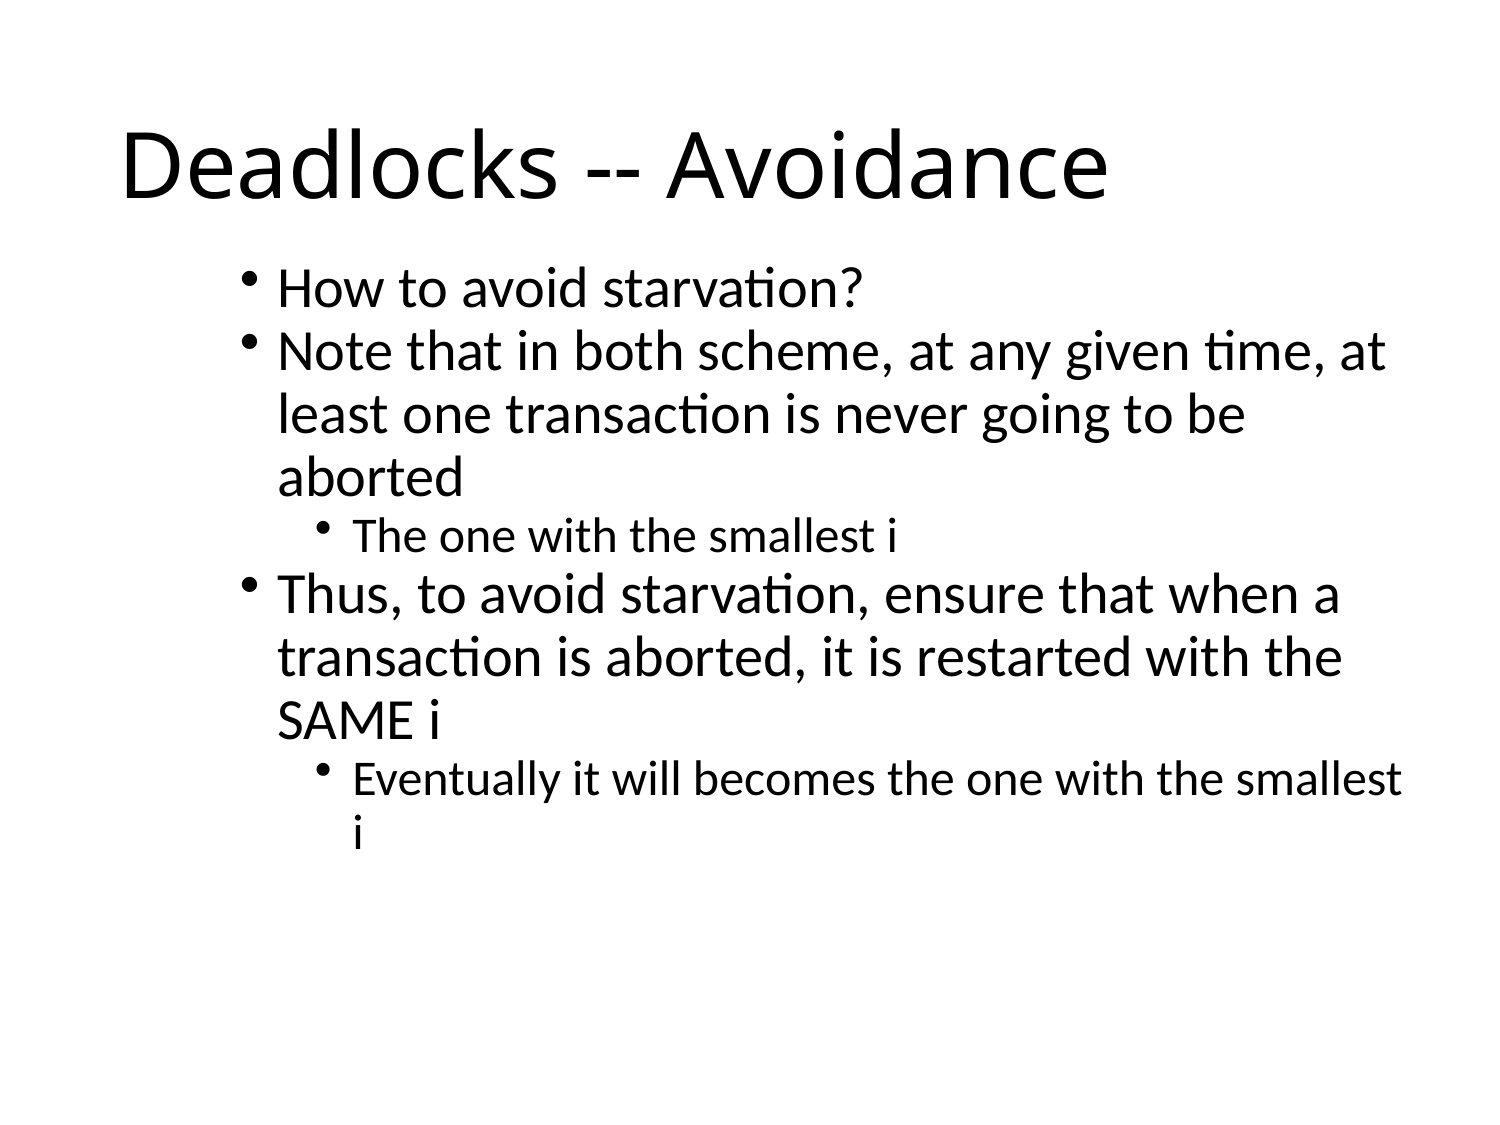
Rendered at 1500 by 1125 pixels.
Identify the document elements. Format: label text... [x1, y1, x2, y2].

list How to avoid starvation? Note that in both scheme, at any given time, at least one transaction is never going to be aborted The one with the smallest i Thus, to avoid starvation, ensure that when a transaction is aborted, it is restarted with the SAME i Eventually it will becomes the one with the smallest i [224, 249, 1425, 1075]
title Deadlocks -- Avoidance [103, 59, 1397, 278]
